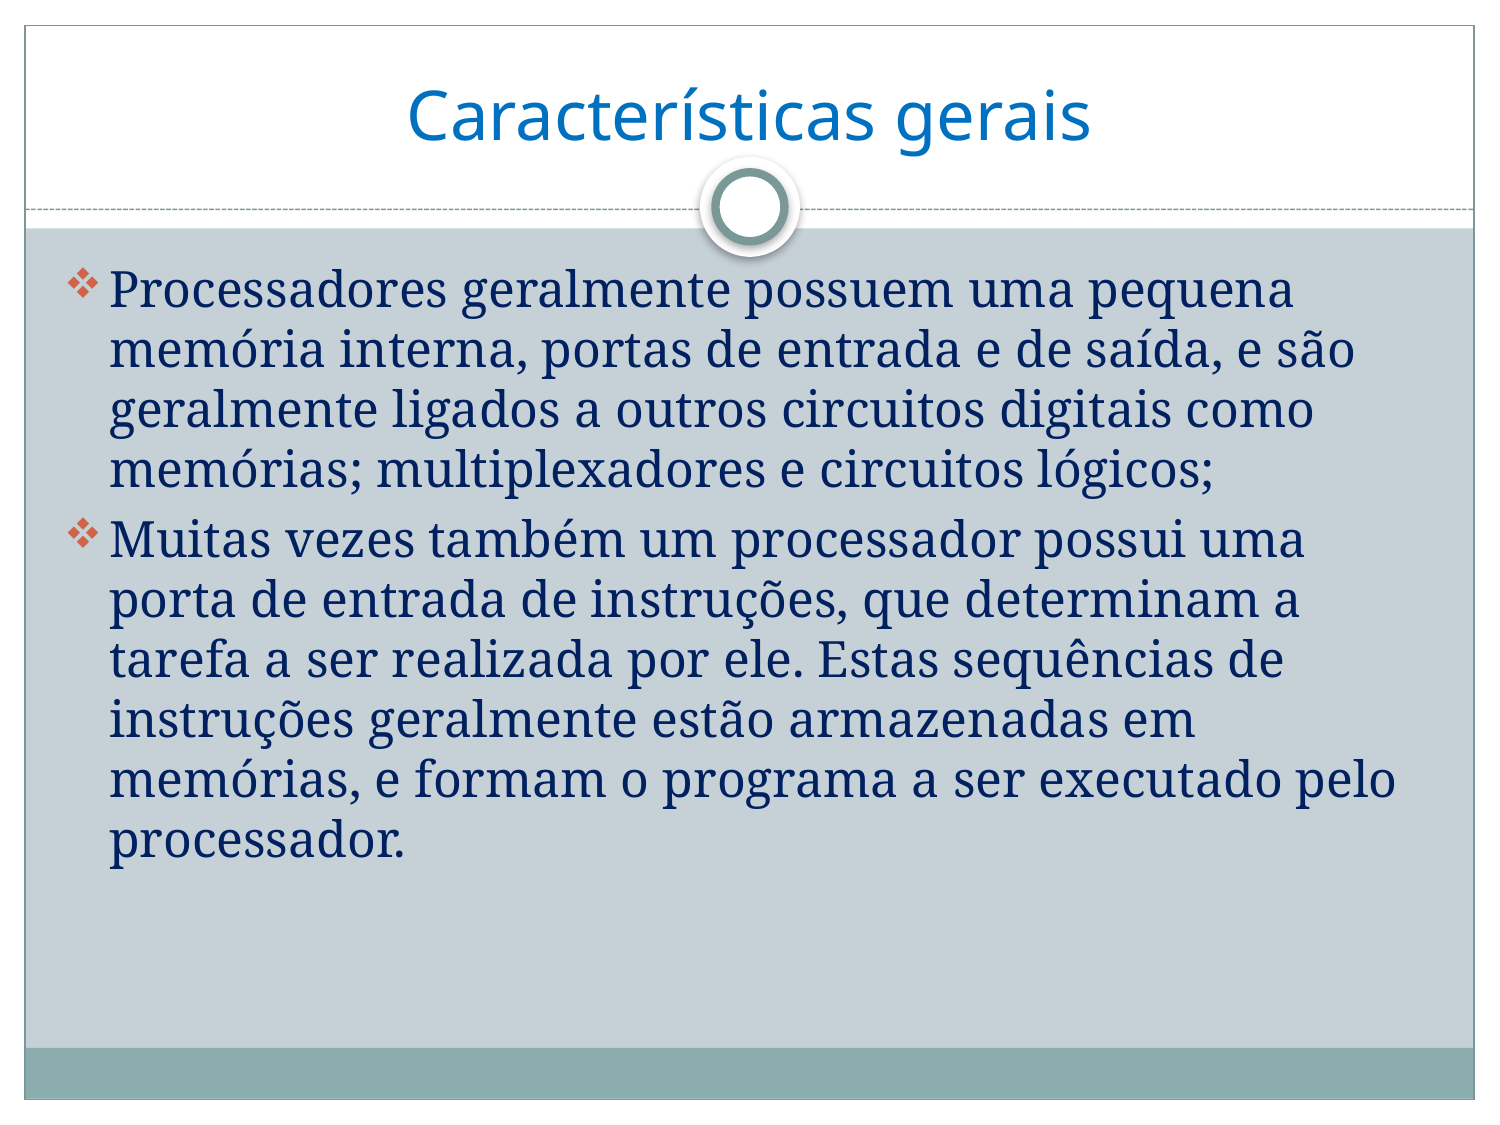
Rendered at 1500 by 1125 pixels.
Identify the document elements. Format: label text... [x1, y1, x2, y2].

list Processadores geralmente possuem uma pequena memória interna, portas de entrada e de saída, e são geralmente ligados a outros circuitos digitais como memórias; multiplexadores e circuitos lógicos; Muitas vezes também um processador possui uma porta de entrada de instruções, que determinam a tarefa a ser realizada por ele. Estas sequências de instruções geralmente estão armazenadas em memórias, e formam o programa a ser executado pelo processador. [49, 250, 1445, 1001]
title Características gerais [49, 37, 1450, 162]
